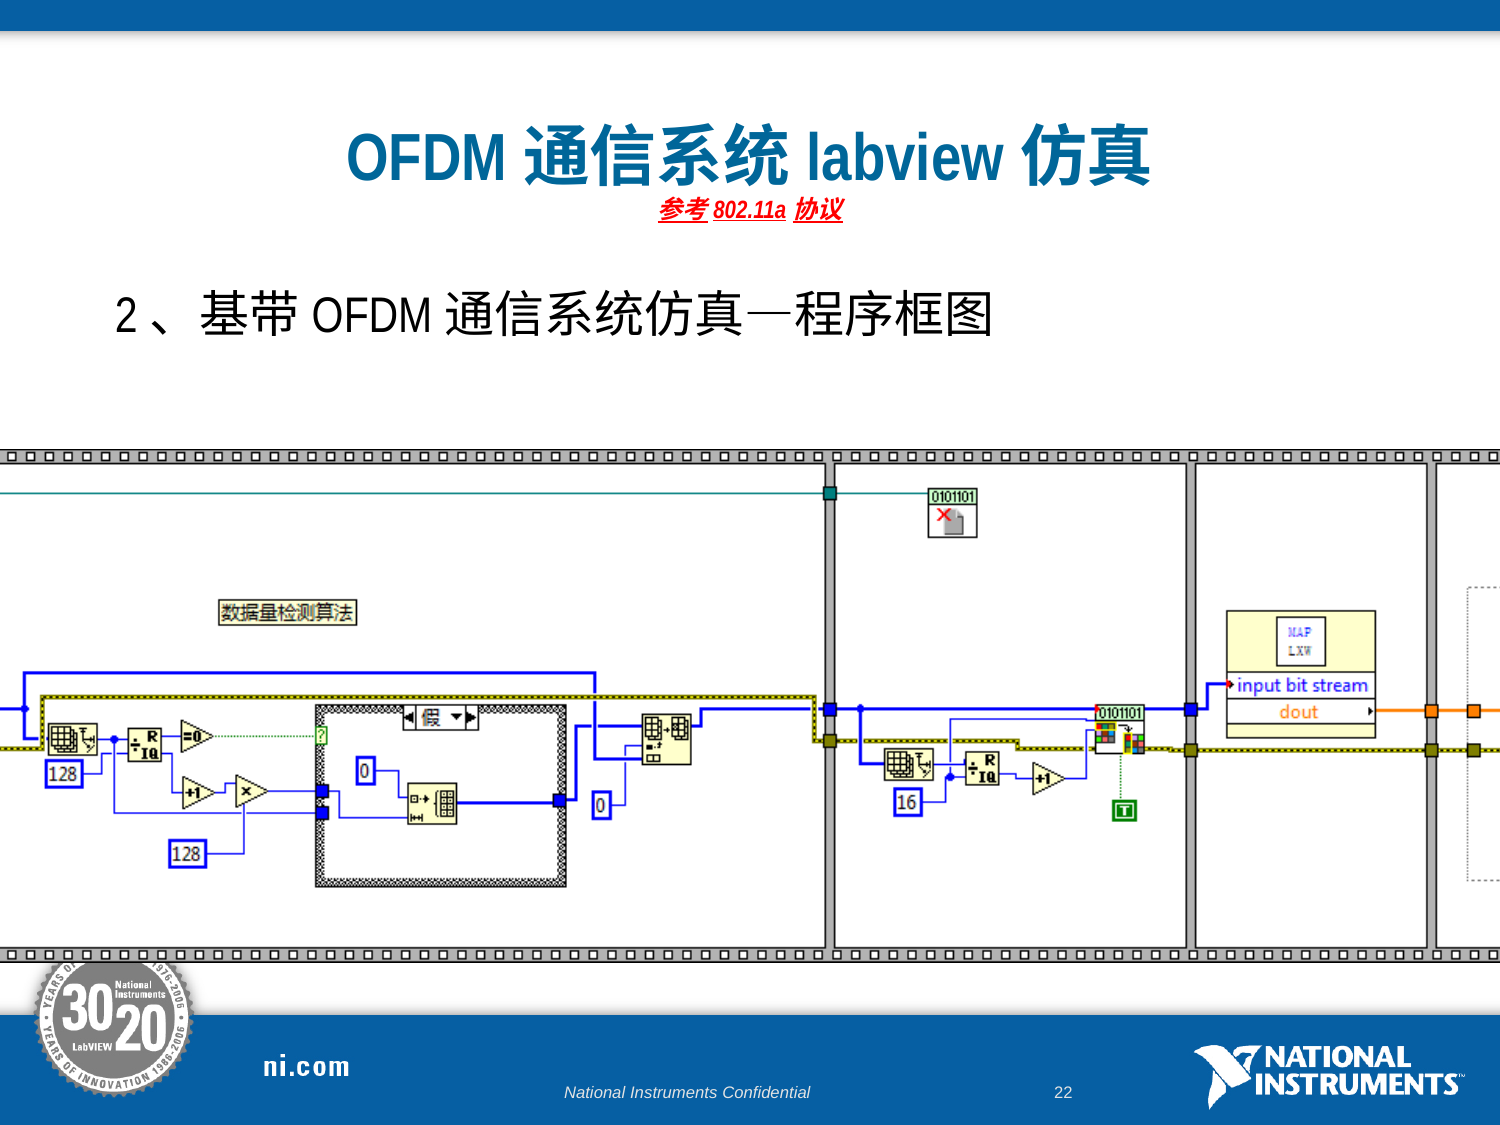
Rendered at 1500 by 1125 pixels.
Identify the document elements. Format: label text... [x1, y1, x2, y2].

picture [0, 0, 1500, 1125]
list 2、基带OFDM通信系统仿真—程序框图 [99, 274, 1413, 446]
title OFDM通信系统labview仿真 参考802.11a协议 [112, 99, 1388, 238]
